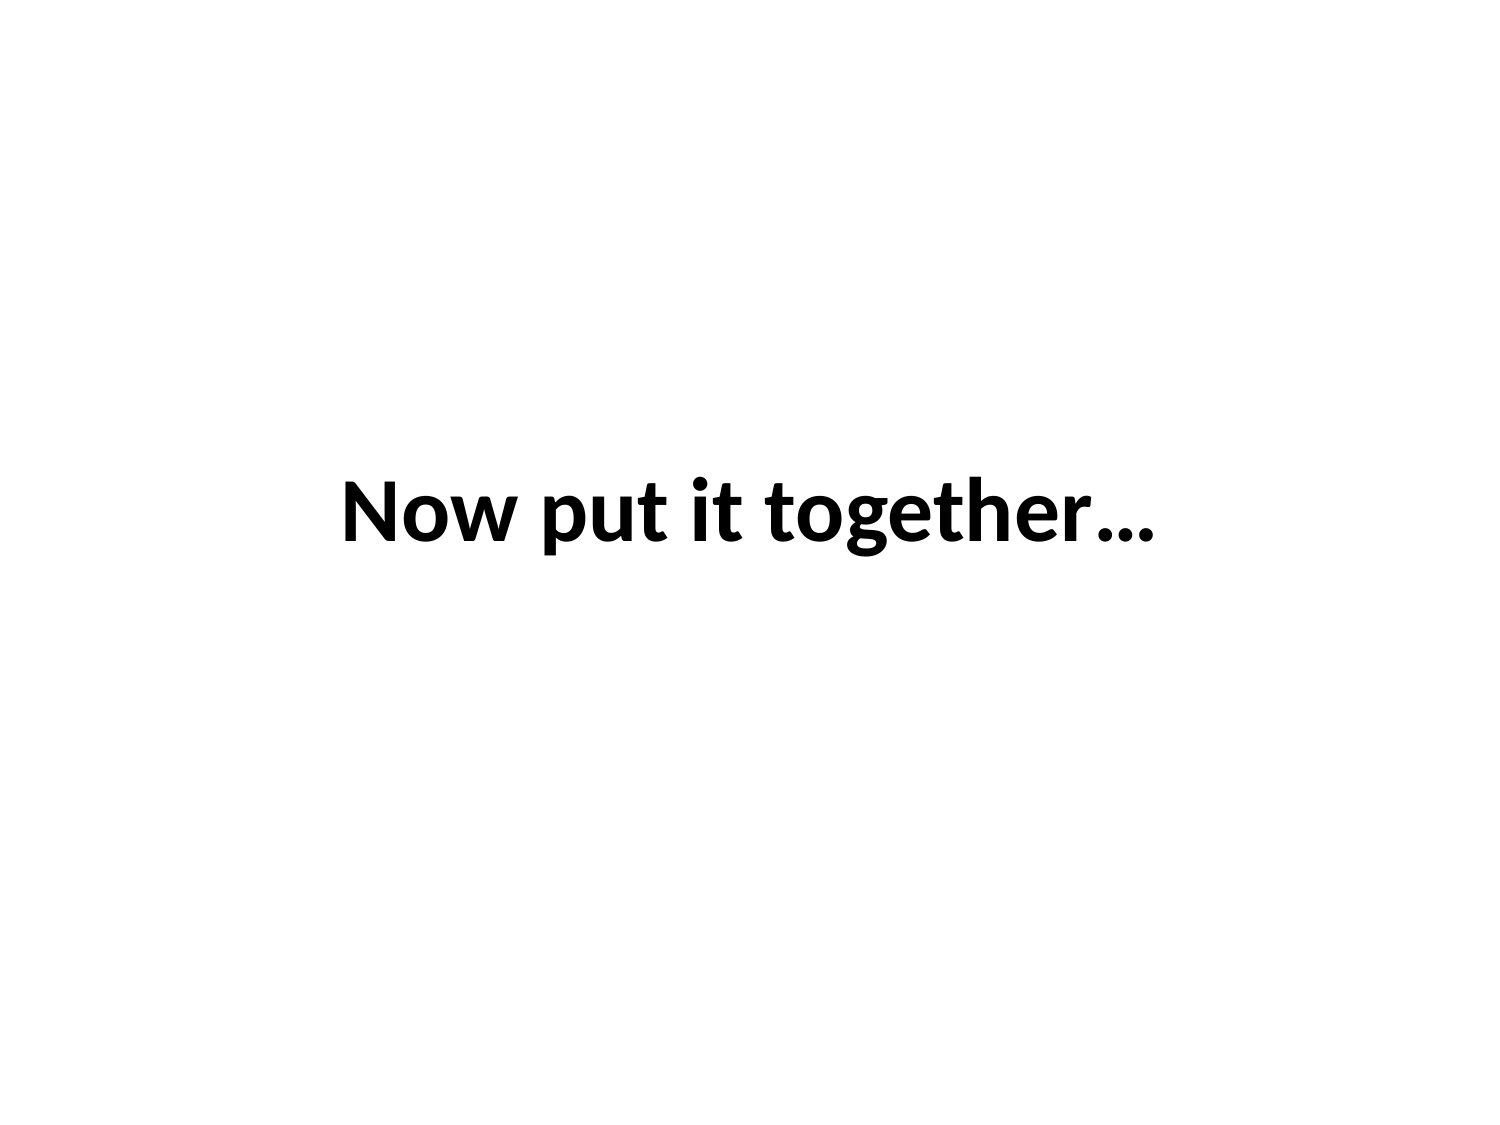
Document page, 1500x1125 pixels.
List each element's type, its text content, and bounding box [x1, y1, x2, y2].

text_box Now put it together… [74, 411, 1425, 599]
